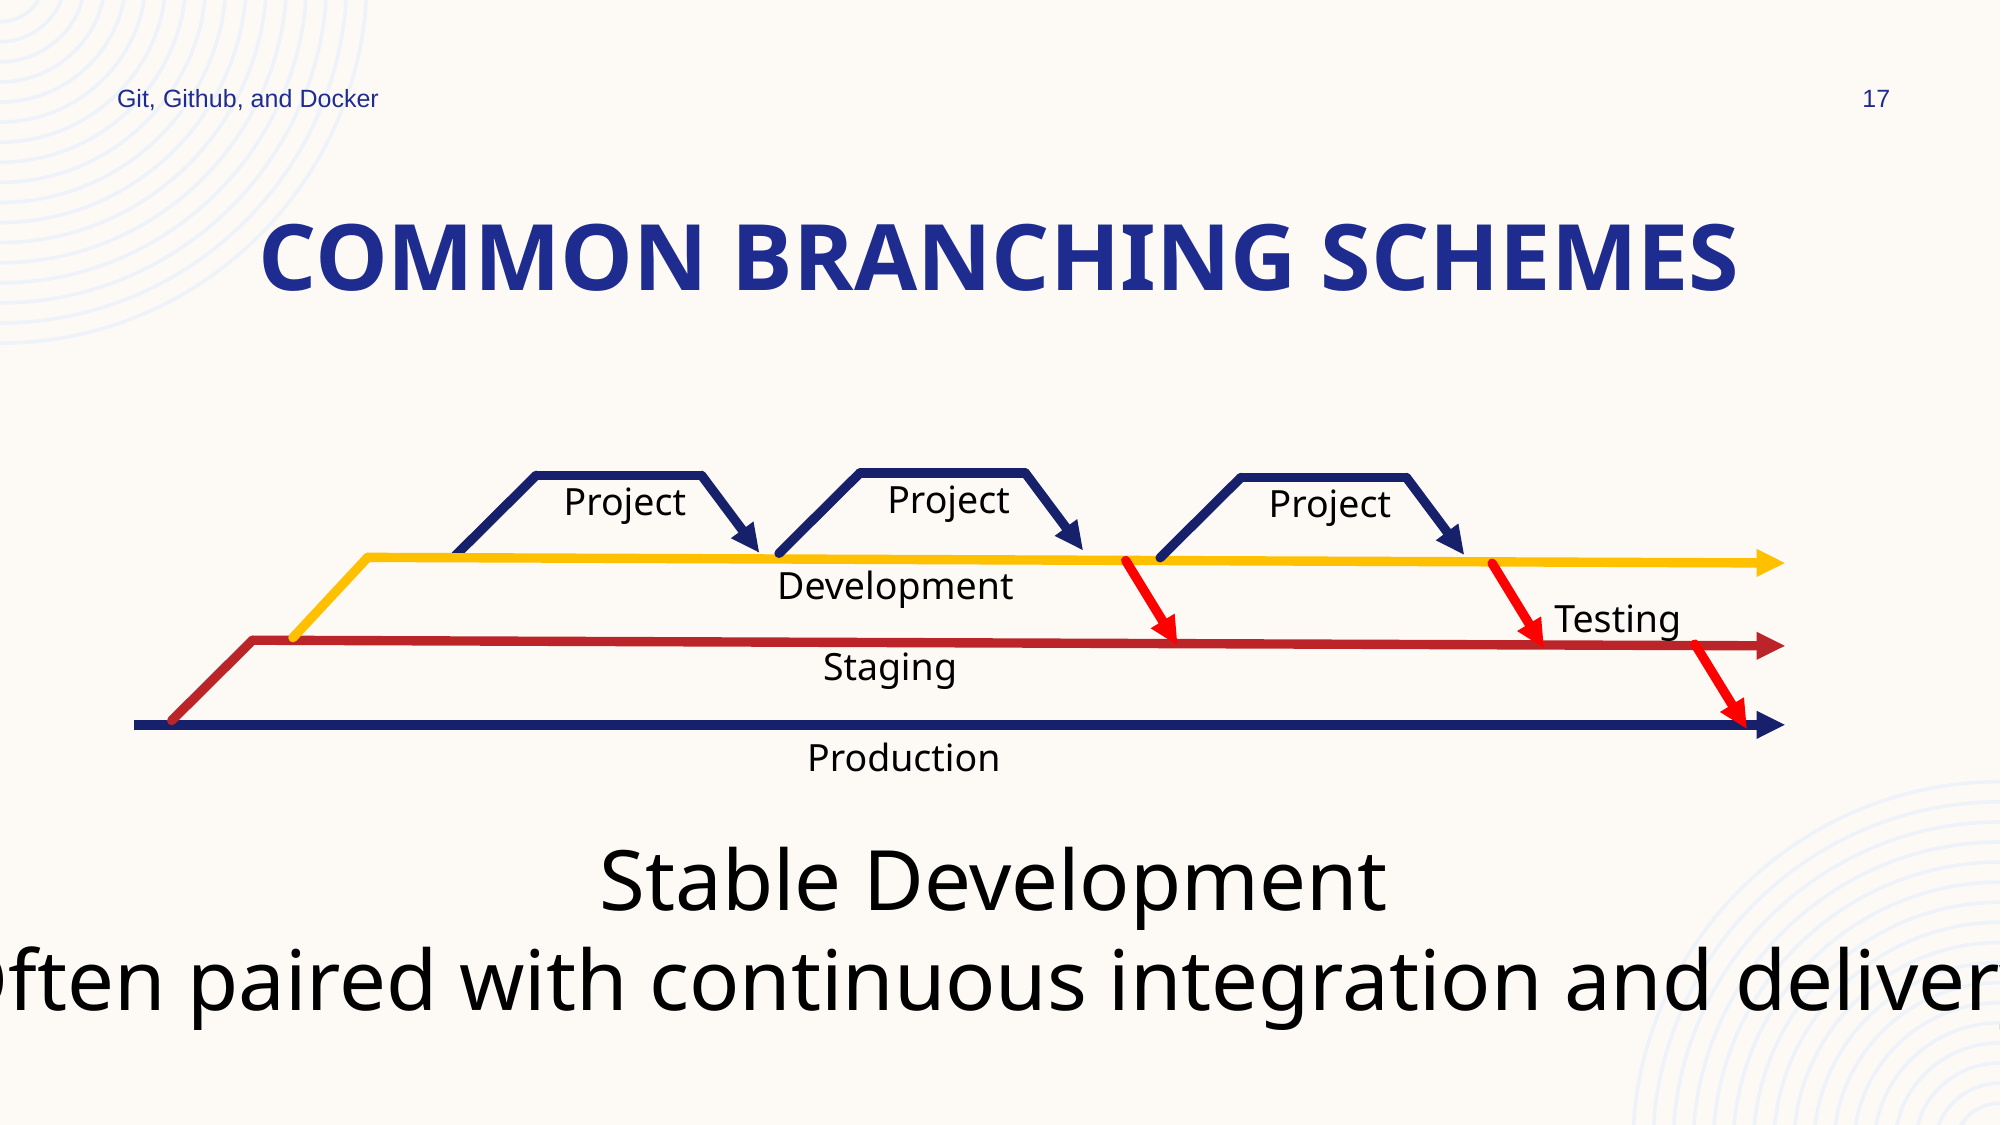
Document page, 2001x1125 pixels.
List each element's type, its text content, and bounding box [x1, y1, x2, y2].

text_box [292, 557, 1785, 638]
text_box Project [1253, 472, 1406, 477]
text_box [455, 475, 760, 556]
text_box Production [792, 726, 1016, 787]
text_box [1492, 563, 1544, 648]
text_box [1160, 477, 1464, 558]
title Common Branching Schemes [124, 199, 1875, 326]
slide_number 17 [1795, 75, 1958, 120]
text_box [1125, 560, 1178, 645]
footer Git, Github, and Docker [101, 75, 627, 120]
text_box Project [872, 468, 1025, 472]
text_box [171, 640, 1785, 721]
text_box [1694, 644, 1747, 729]
text_box Stable Development Often paired with continuous integration and delivery [0, 819, 2000, 1035]
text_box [778, 472, 1083, 554]
text_box Project [548, 470, 702, 475]
